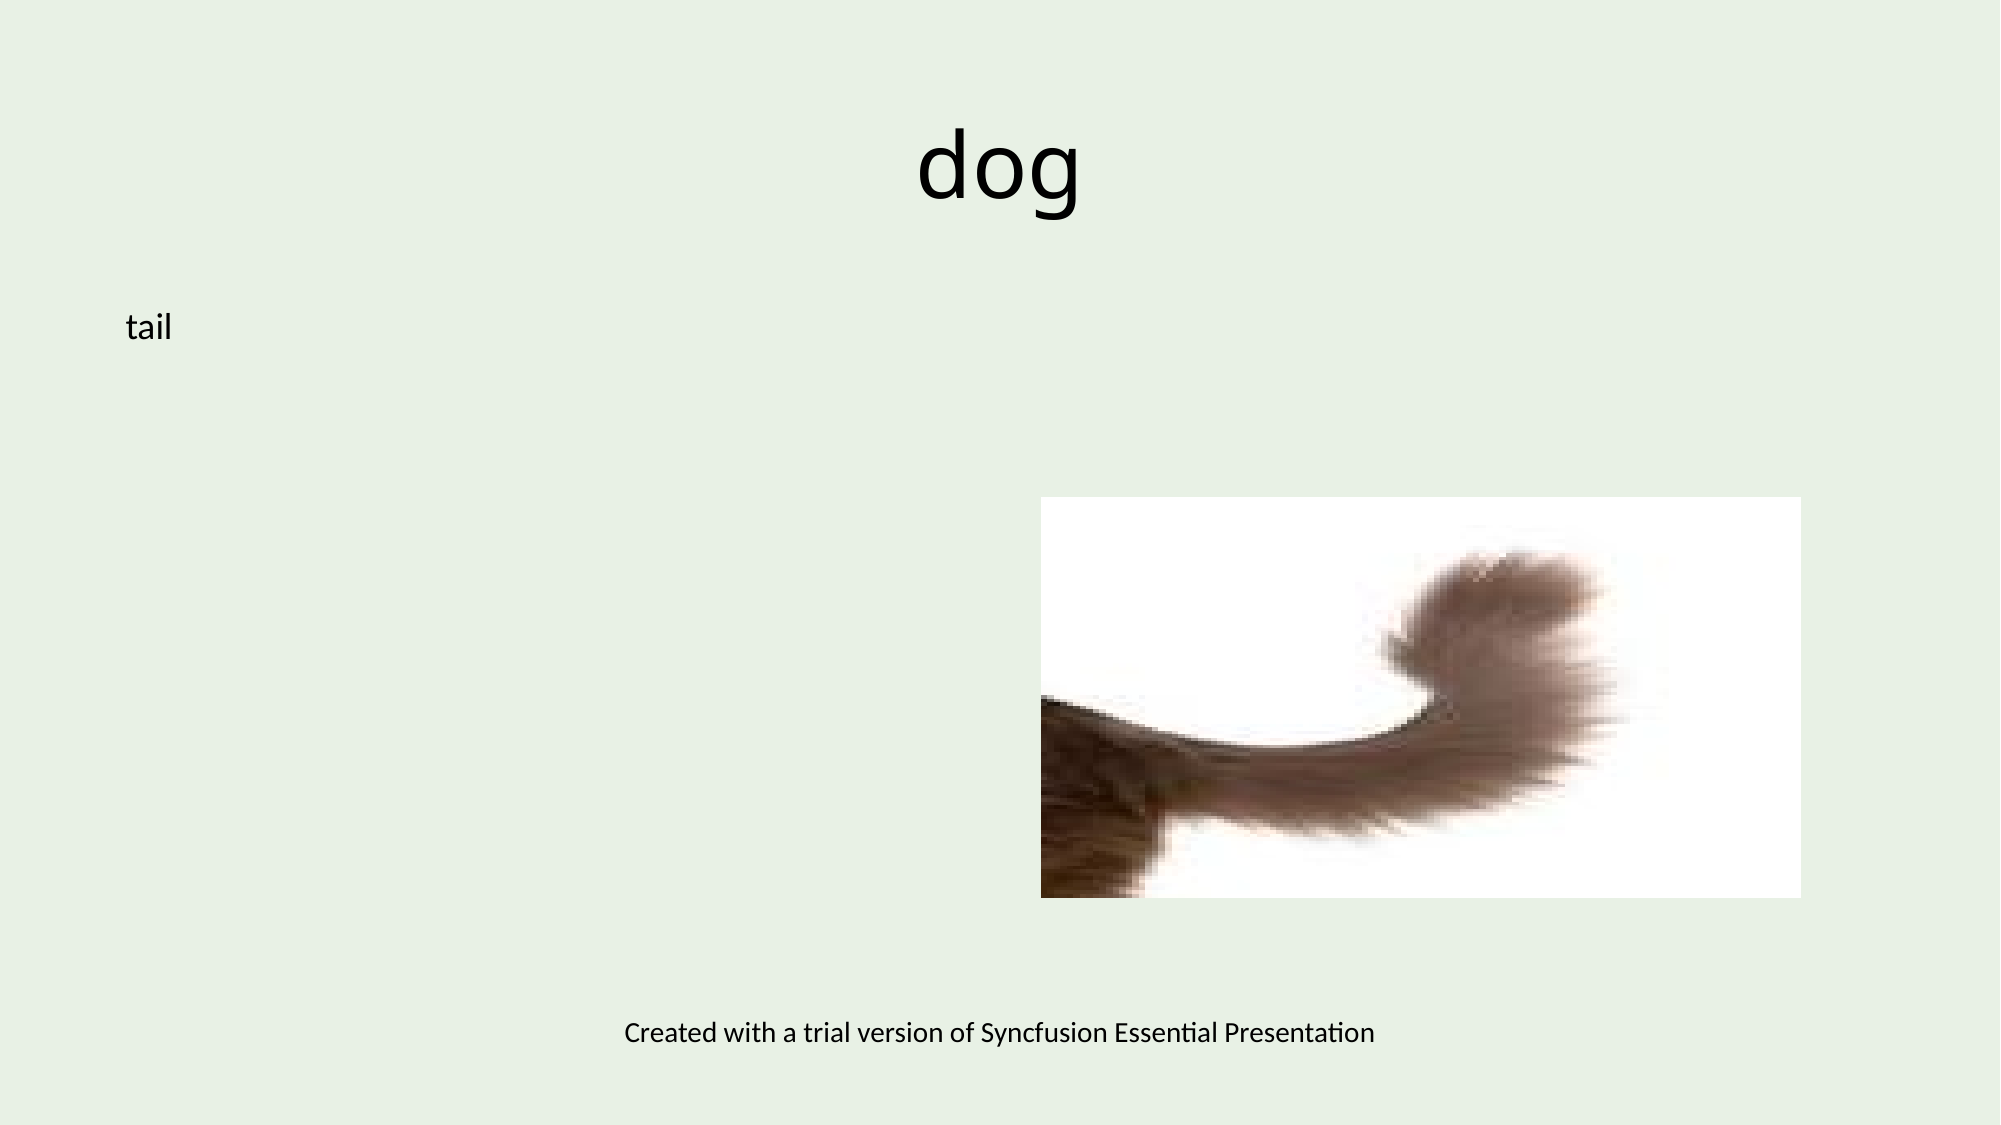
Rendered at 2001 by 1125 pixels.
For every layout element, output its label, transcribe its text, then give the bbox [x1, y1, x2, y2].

picture [1041, 497, 1801, 898]
text_box tail [110, 295, 1932, 355]
text_box Created with a trial version of Syncfusion Essential Presentation [552, 1006, 1448, 1056]
title dog [137, 59, 1863, 278]
